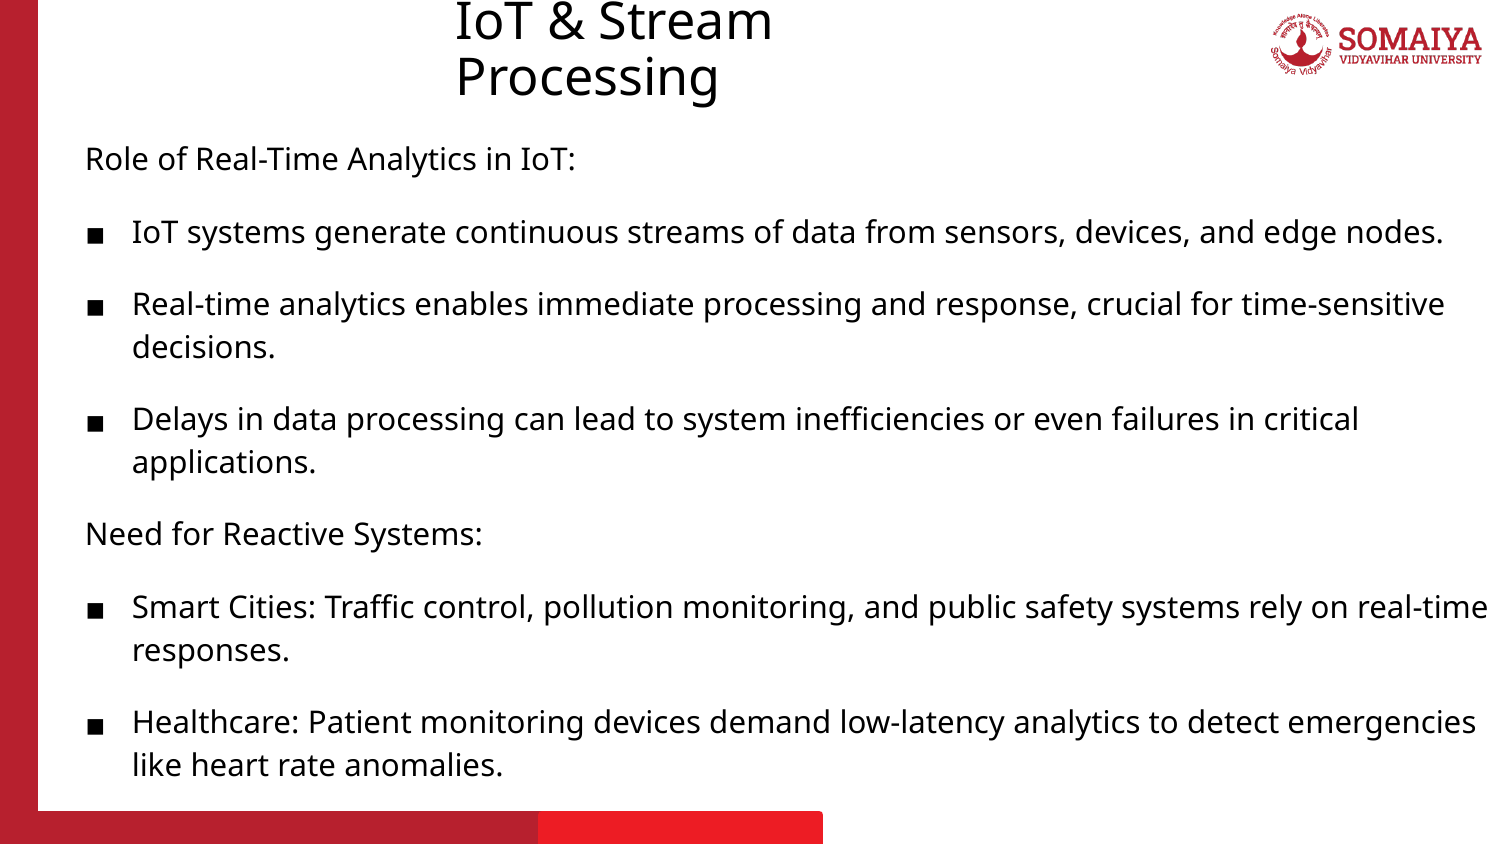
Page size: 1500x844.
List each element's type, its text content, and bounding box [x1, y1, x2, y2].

title IoT & Stream Processing [455, 43, 1045, 113]
picture [1269, 10, 1483, 78]
list Role of Real-Time Analytics in IoT: IoT systems generate continuous streams of data from sensors, devices, and edge nodes. Real-time analytics enables immediate processing and response, crucial for time-sensitive decisions. Delays in data processing can lead to system inefficiencies or even failures in critical applications. Need for Reactive Systems: Smart Cities: Traffic control, pollution monitoring, and public safety systems rely on real-time responses. Healthcare: Patient monitoring devices demand low-latency analytics to detect emergencies like heart rate anomalies. [85, 128, 1500, 817]
